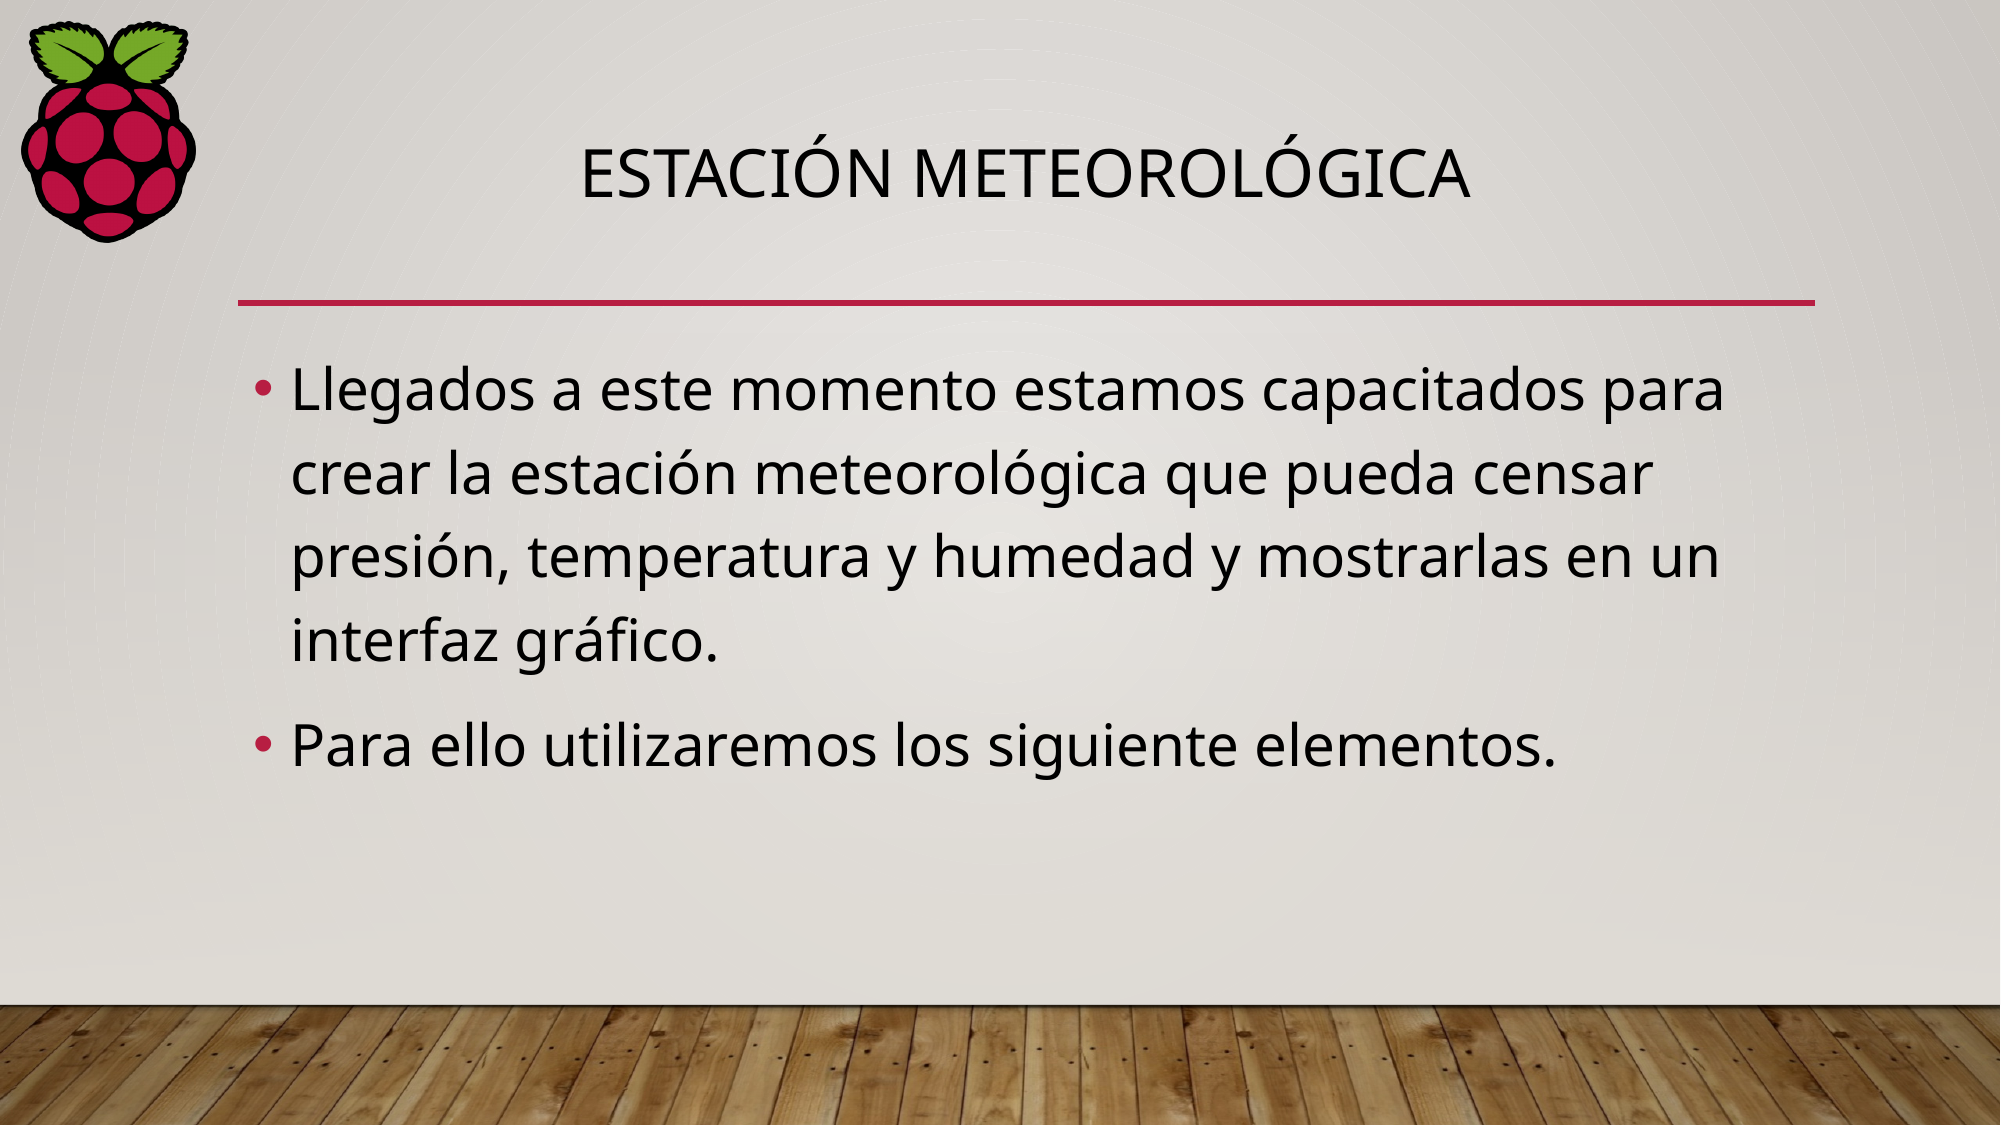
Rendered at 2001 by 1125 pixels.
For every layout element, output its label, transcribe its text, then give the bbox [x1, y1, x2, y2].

picture [21, 20, 196, 243]
picture [0, 1005, 2000, 1125]
title Estación meteorológica [238, 131, 1814, 305]
list Llegados a este momento estamos capacitados para crear la estación meteorológica que pueda censar presión, temperatura y humedad y mostrarlas en un interfaz gráfico. Para ello utilizaremos los siguiente elementos. [238, 330, 1814, 897]
